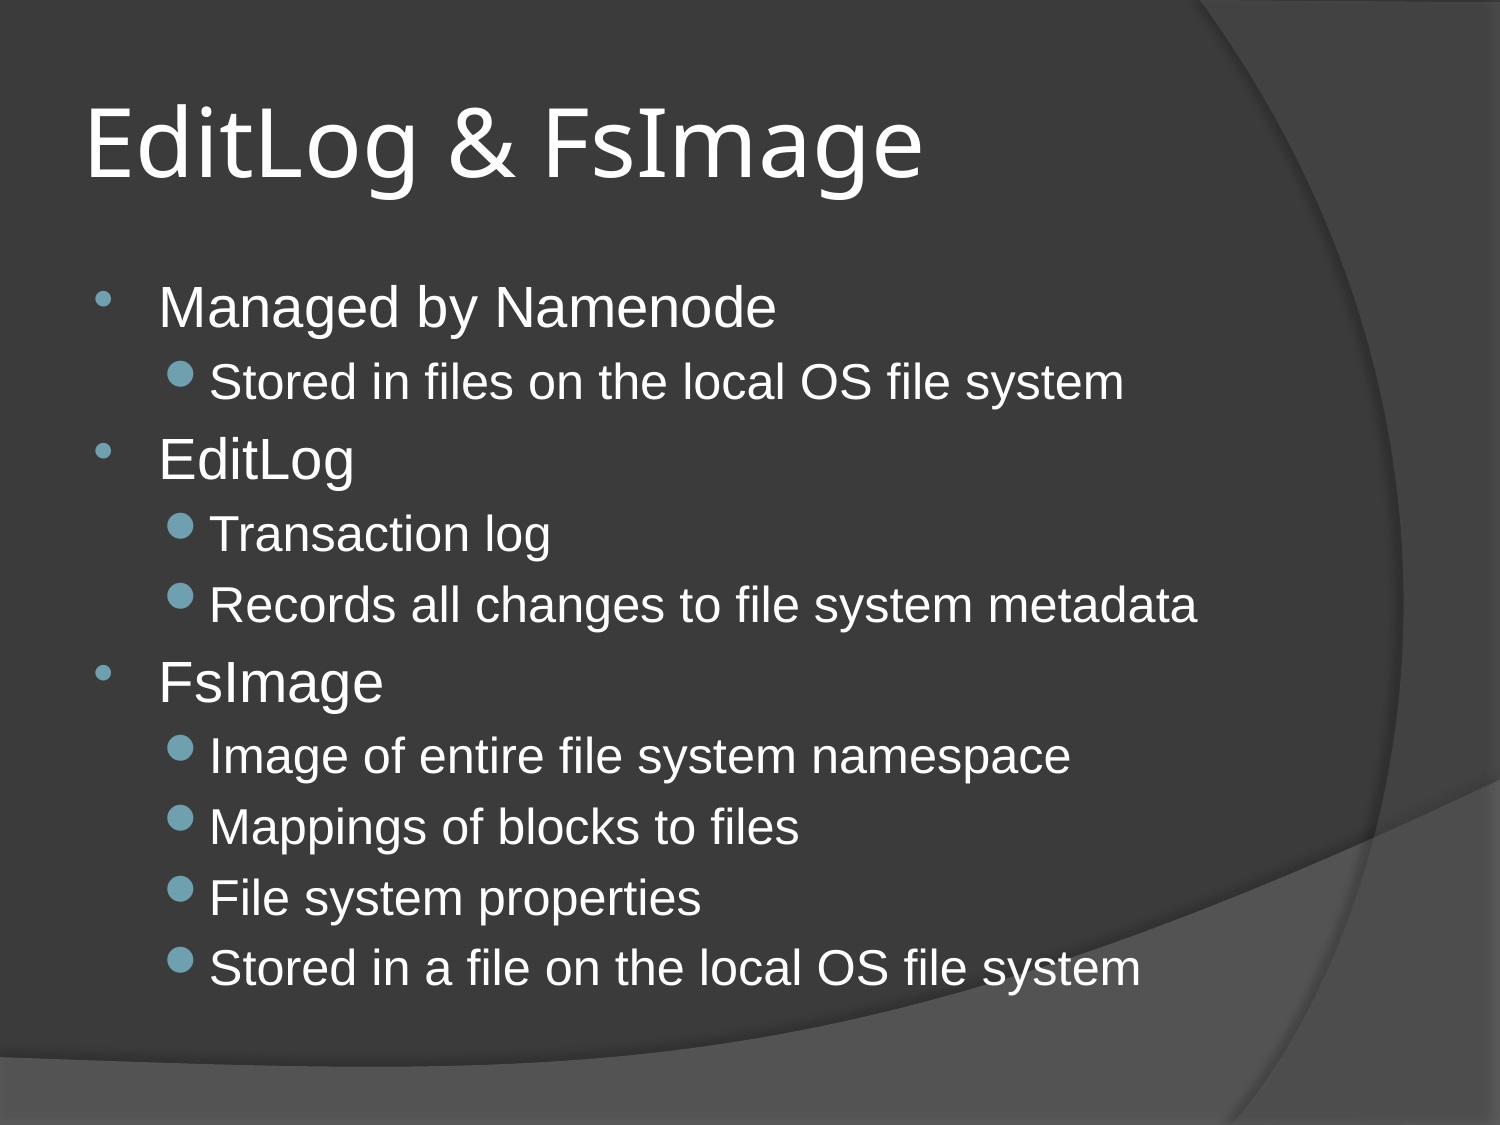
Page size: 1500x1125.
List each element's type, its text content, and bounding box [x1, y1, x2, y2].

list Managed by Namenode Stored in files on the local OS file system EditLog Transaction log Records all changes to file system metadata FsImage Image of entire file system namespace Mappings of blocks to files File system properties Stored in a file on the local OS file system [75, 262, 1404, 1005]
title EditLog & FsImage [75, 45, 1404, 233]
